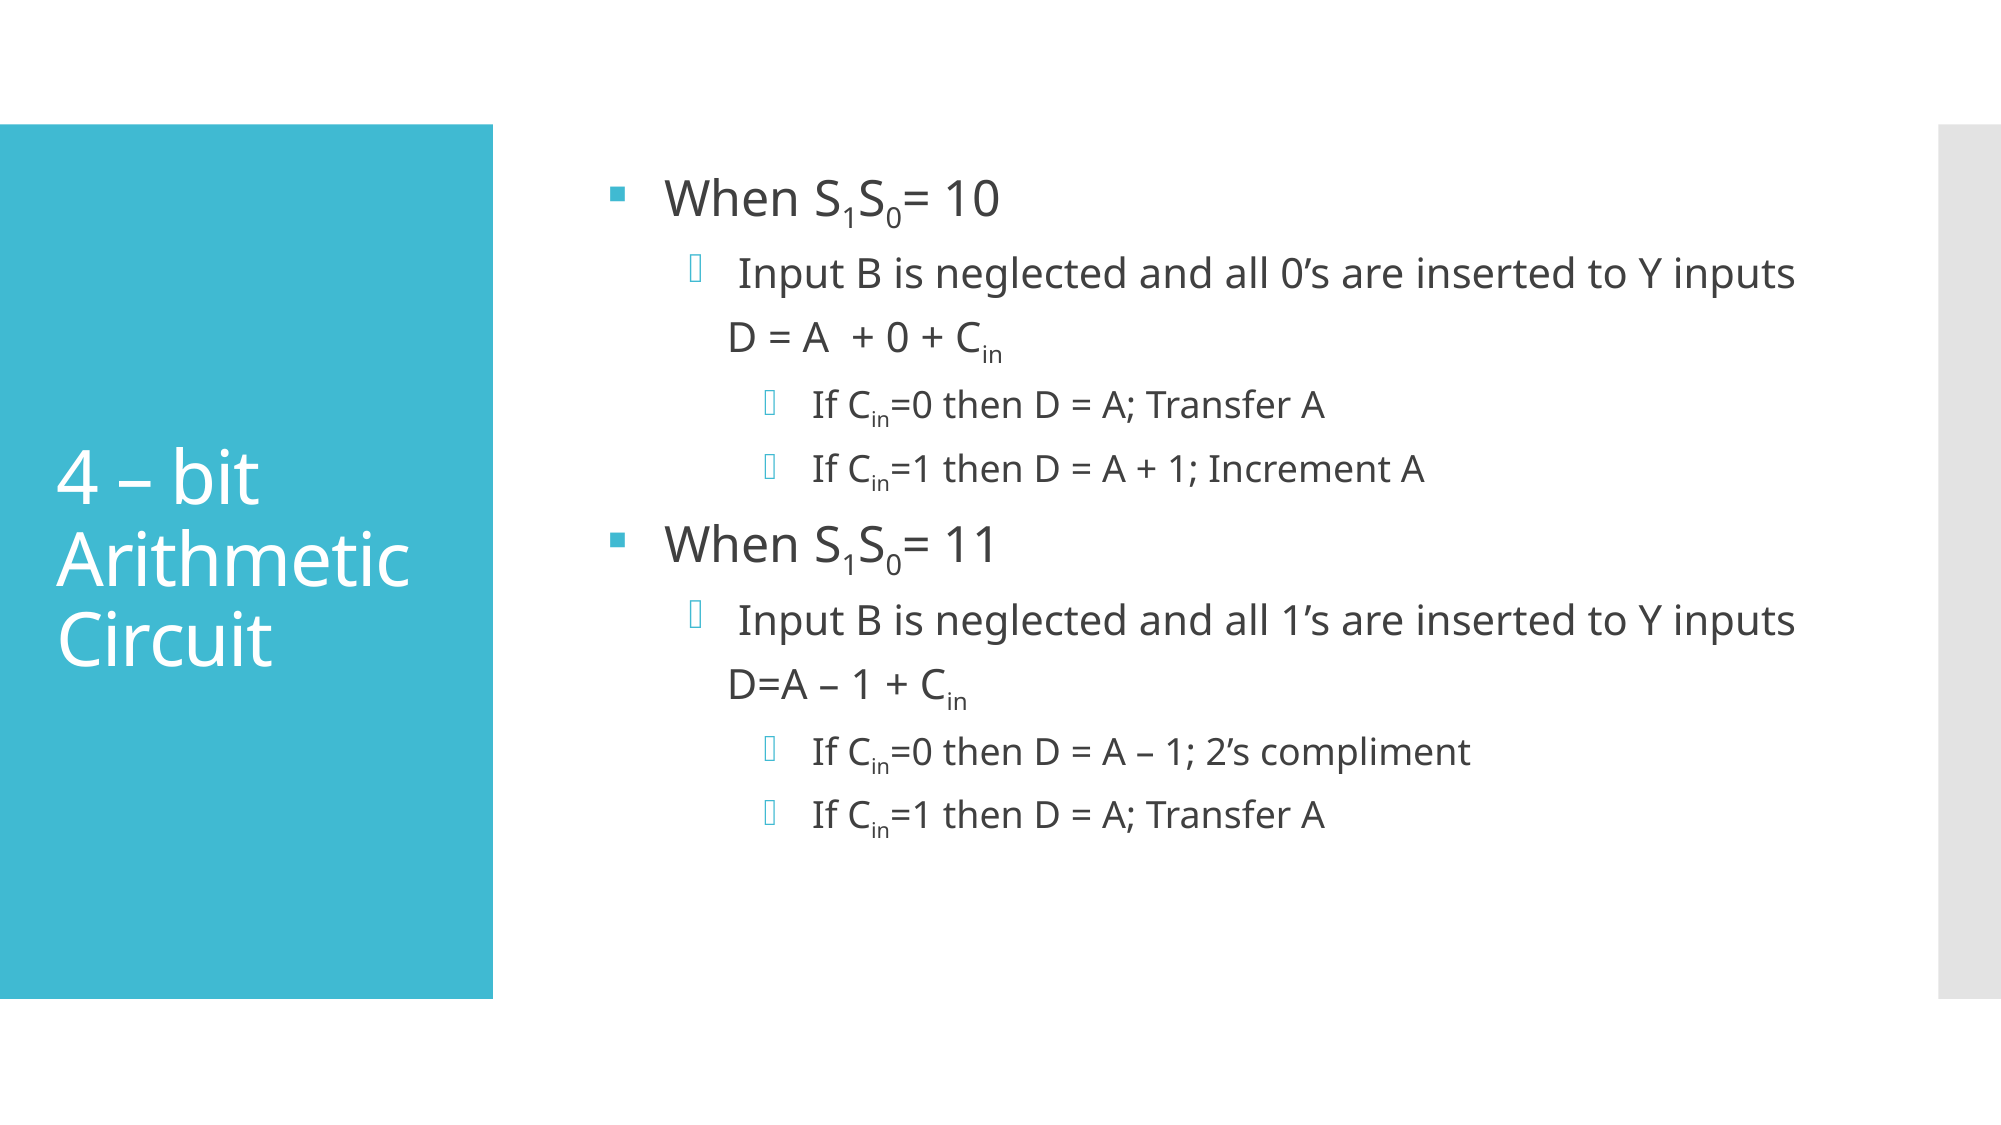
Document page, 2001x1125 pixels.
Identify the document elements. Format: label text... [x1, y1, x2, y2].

title 4 – bit Arithmetic Circuit [41, 184, 454, 940]
list When S1S0= 10 Input B is neglected and all 0’s are inserted to Y inputs D = A + 0 + Cin If Cin=0 then D = A; Transfer A If Cin=1 then D = A + 1; Increment A When S1S0= 11 Input B is neglected and all 1’s are inserted to Y inputs D=A – 1 + Cin If Cin=0 then D = A – 1; 2’s compliment If Cin=1 then D = A; Transfer A [591, 141, 1906, 982]
